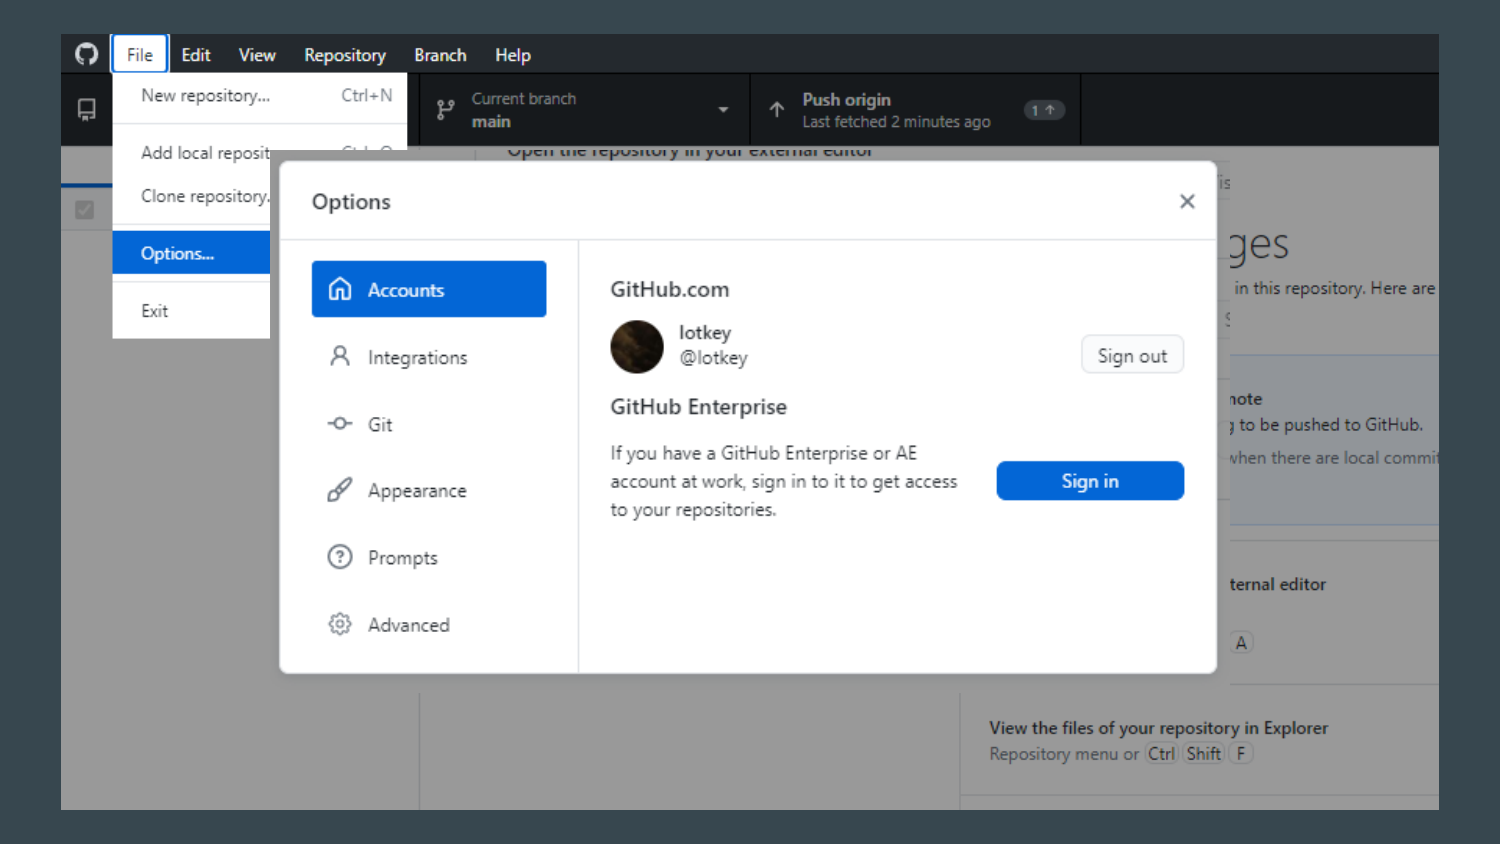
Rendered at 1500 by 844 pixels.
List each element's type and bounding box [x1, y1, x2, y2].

picture [60, 34, 1440, 810]
